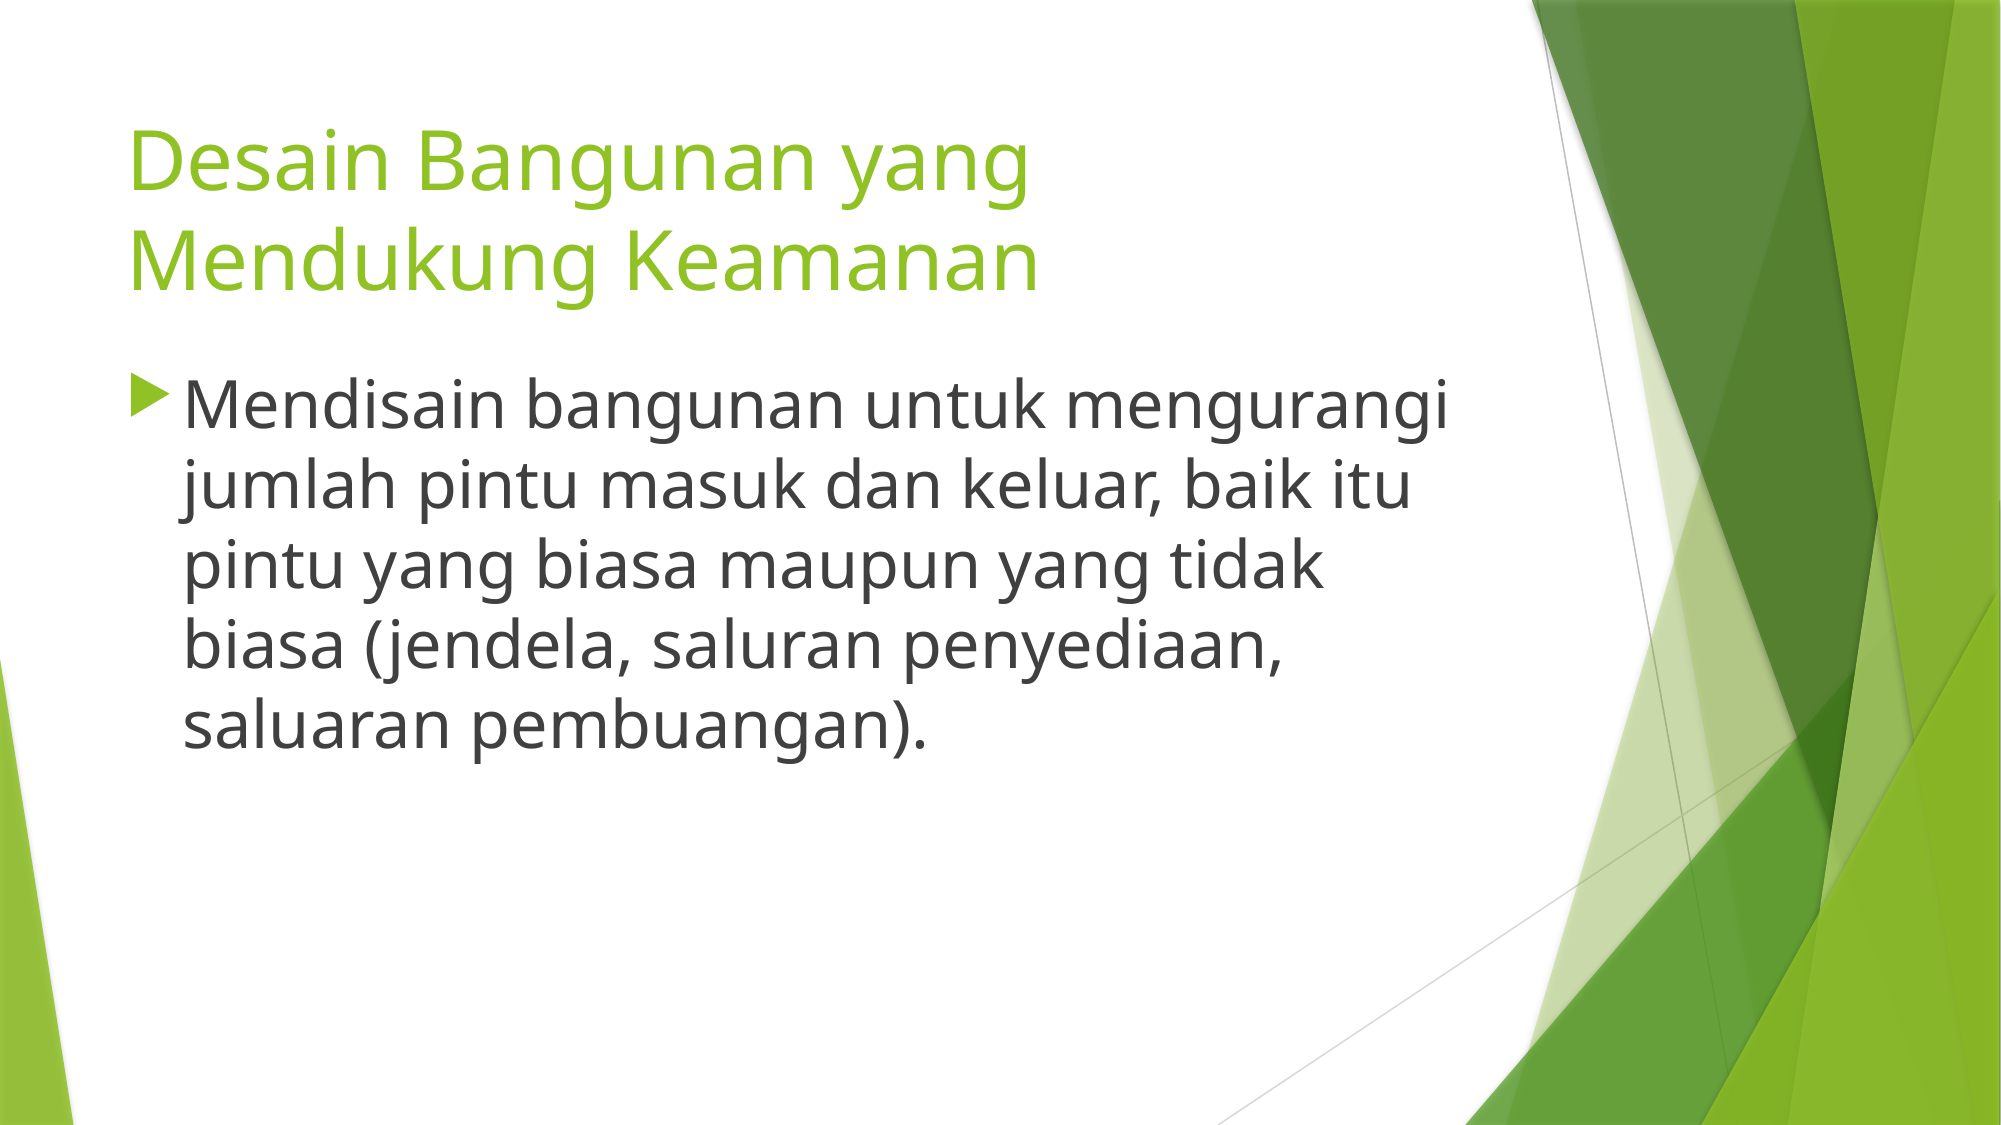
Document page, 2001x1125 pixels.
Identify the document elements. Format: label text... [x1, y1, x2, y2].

list Mendisain bangunan untuk mengurangi jumlah pintu masuk dan keluar, baik itu pintu yang biasa maupun yang tidak biasa (jendela, saluran penyediaan, saluaran pembuangan). [111, 354, 1522, 992]
title Desain Bangunan yang Mendukung Keamanan [111, 99, 1522, 317]
